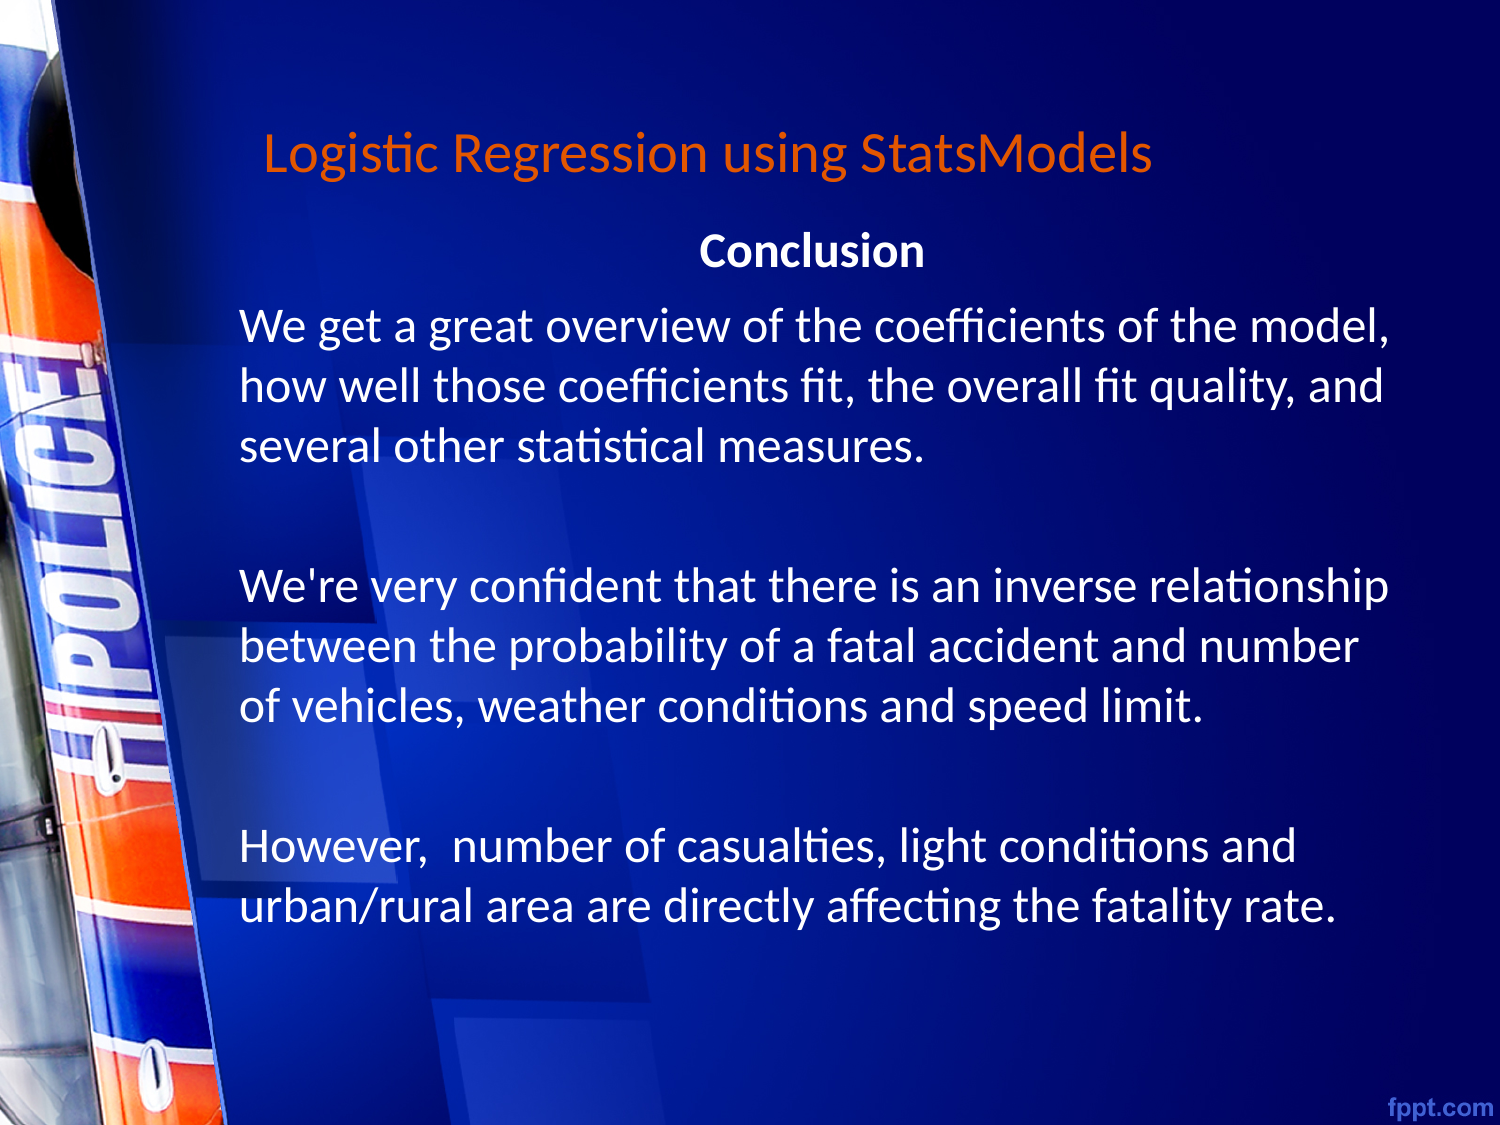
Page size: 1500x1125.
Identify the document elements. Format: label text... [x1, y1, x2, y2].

title Logistic Regression using StatsModels [248, 86, 1327, 212]
text_box We get a great overview of the coefficients of the model, how well those coefficients fit, the overall fit quality, and several other statistical measures. We're very confident that there is an inverse relationship between the probability of a fatal accident and number of vehicles, weather conditions and speed limit. However, number of casualties, light conditions and urban/rural area are directly affecting the fatality rate. [223, 284, 1427, 1112]
text_box Conclusion [274, 209, 1352, 284]
picture [0, 0, 1500, 1125]
